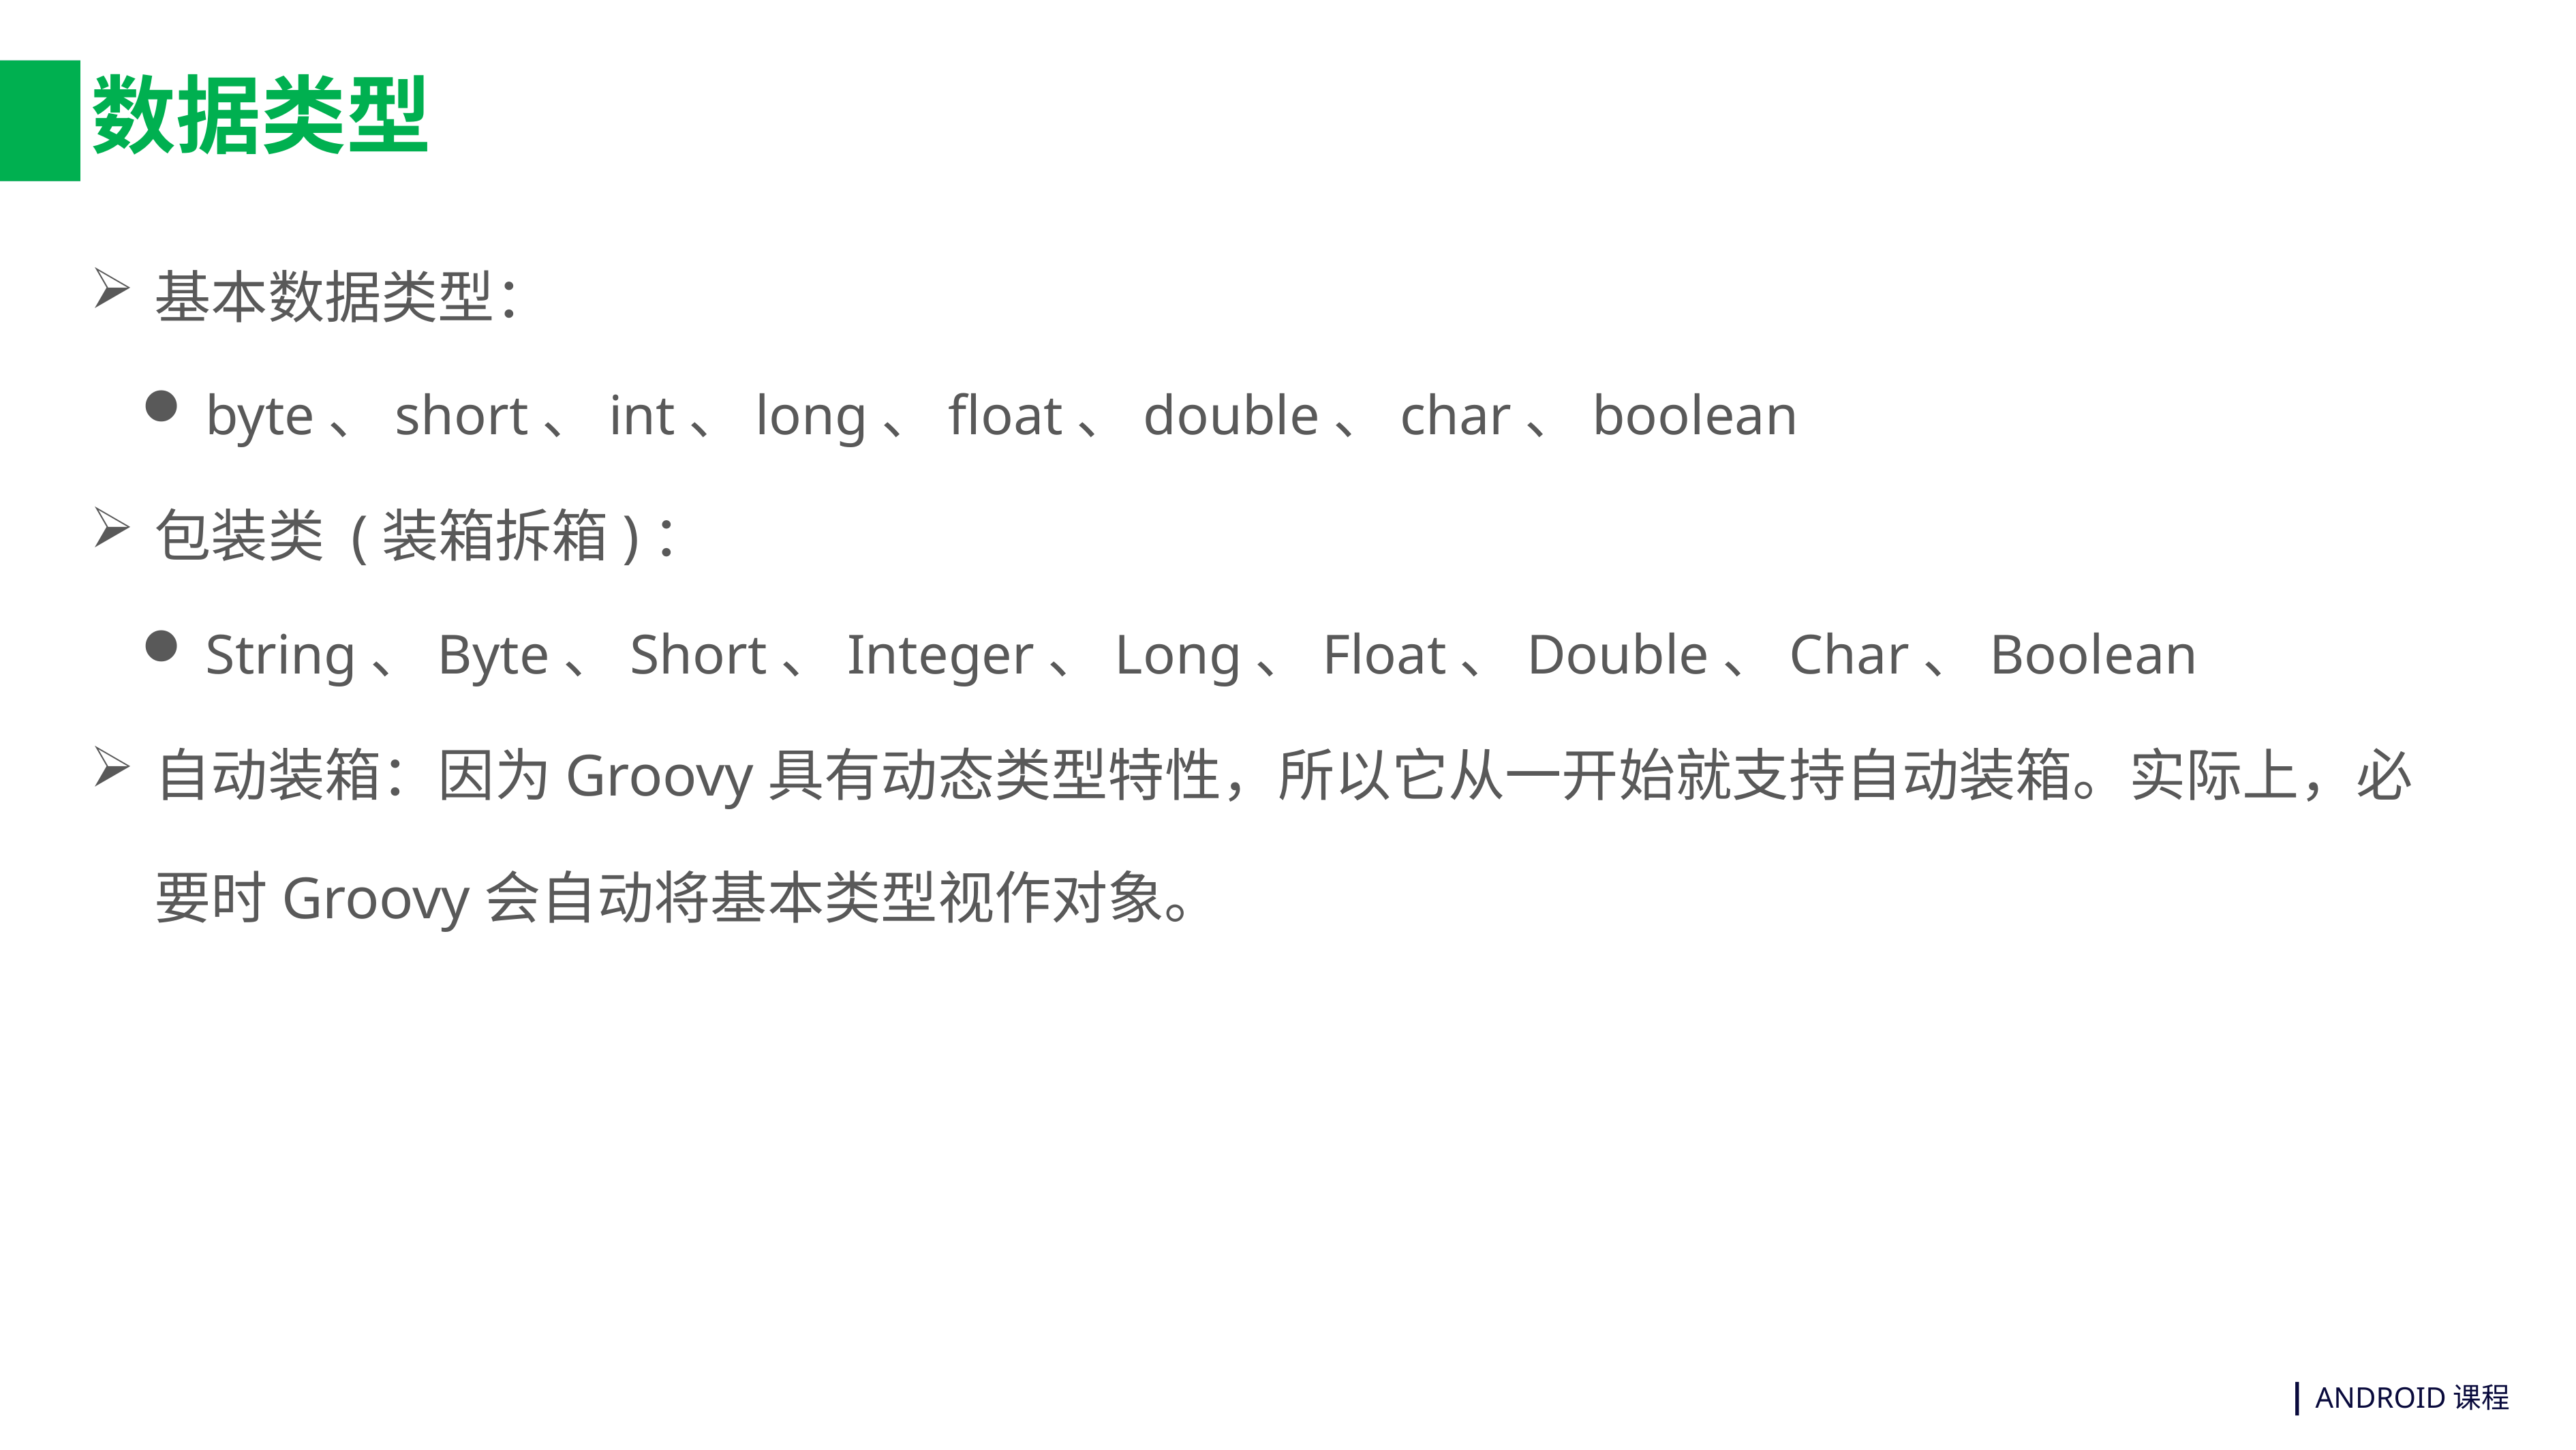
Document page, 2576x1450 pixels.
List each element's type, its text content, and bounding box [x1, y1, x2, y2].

text_box 基本数据类型： byte、short、int、long、float、double、char、boolean 包装类 (装箱拆箱)： String、Byte、Short、Integer、Long、Float、Double、Char、Boolean 自动装箱：因为Groovy具有动态类型特性，所以它从一开始就支持自动装箱。实际上，必要时Groovy会自动将基本类型视作对象。 [80, 201, 2441, 935]
title 数据类型 [80, 58, 2496, 181]
